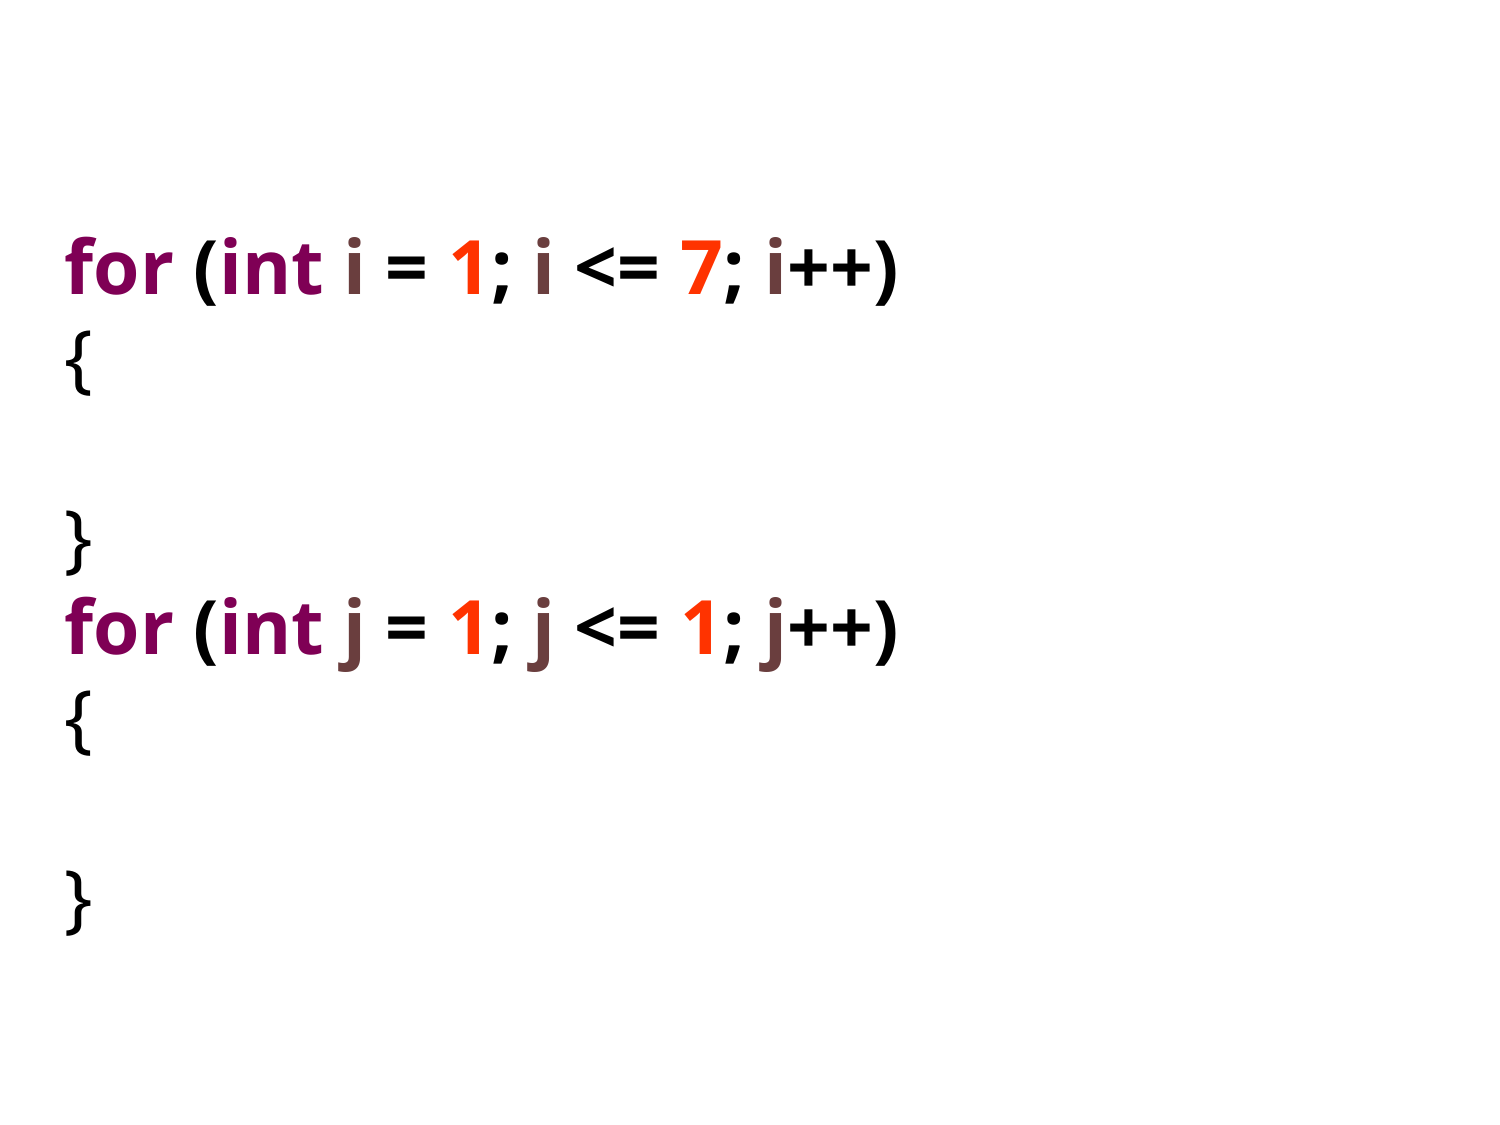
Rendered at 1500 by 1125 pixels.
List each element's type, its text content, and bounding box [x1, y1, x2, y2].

text_box for (int i = 1; i <= 7; i++) { } for (int j = 1; j <= 1; j++) { } [49, 212, 1488, 1038]
